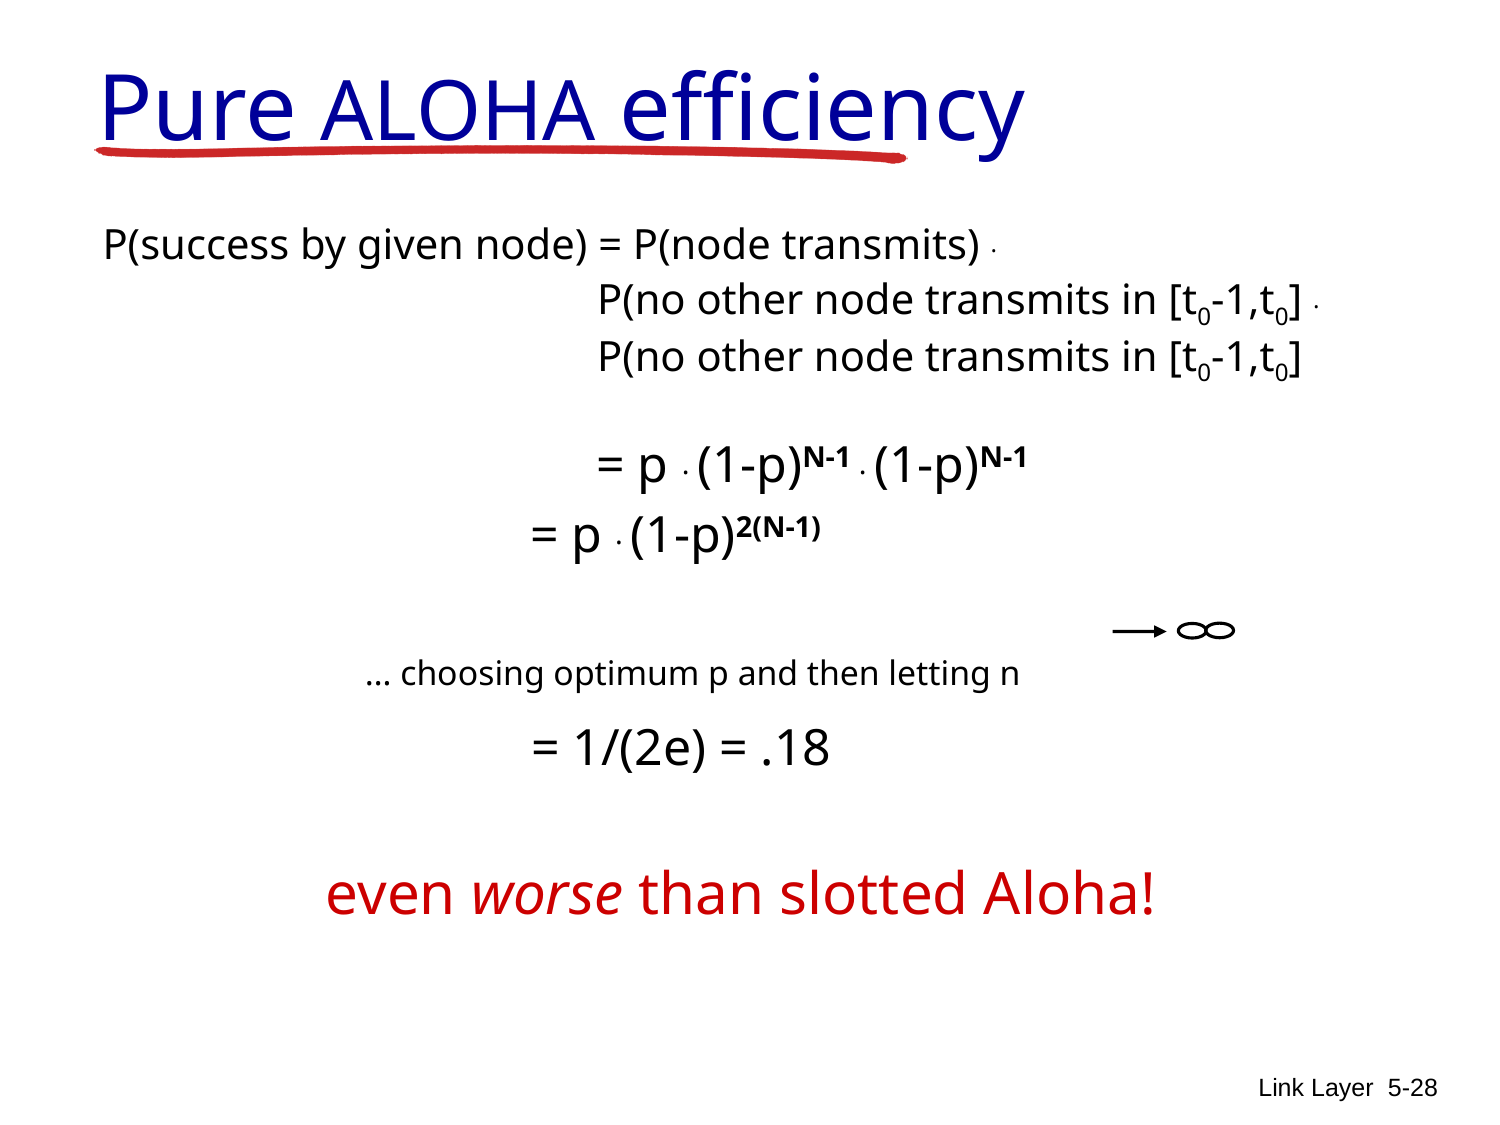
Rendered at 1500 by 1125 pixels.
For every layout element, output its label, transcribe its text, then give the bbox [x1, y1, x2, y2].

picture [91, 140, 917, 170]
text_box even worse than slotted Aloha! [311, 848, 1171, 934]
slide_number 5-28 [1342, 1064, 1454, 1125]
footer Link Layer [914, 1064, 1342, 1125]
list P(success by given node) = P(node transmits) . P(no other node transmits in [t0-1,t0] . P(no other node transmits in [t0-1,t0] = p . (1-p)N-1 . (1-p)N-1 = p . (1-p)2(N-1) … choosing optimum p and then letting n = 1/(2e) = .18 [87, 217, 1444, 981]
title Pure ALOHA efficiency [82, 25, 1357, 184]
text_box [1112, 622, 1234, 639]
